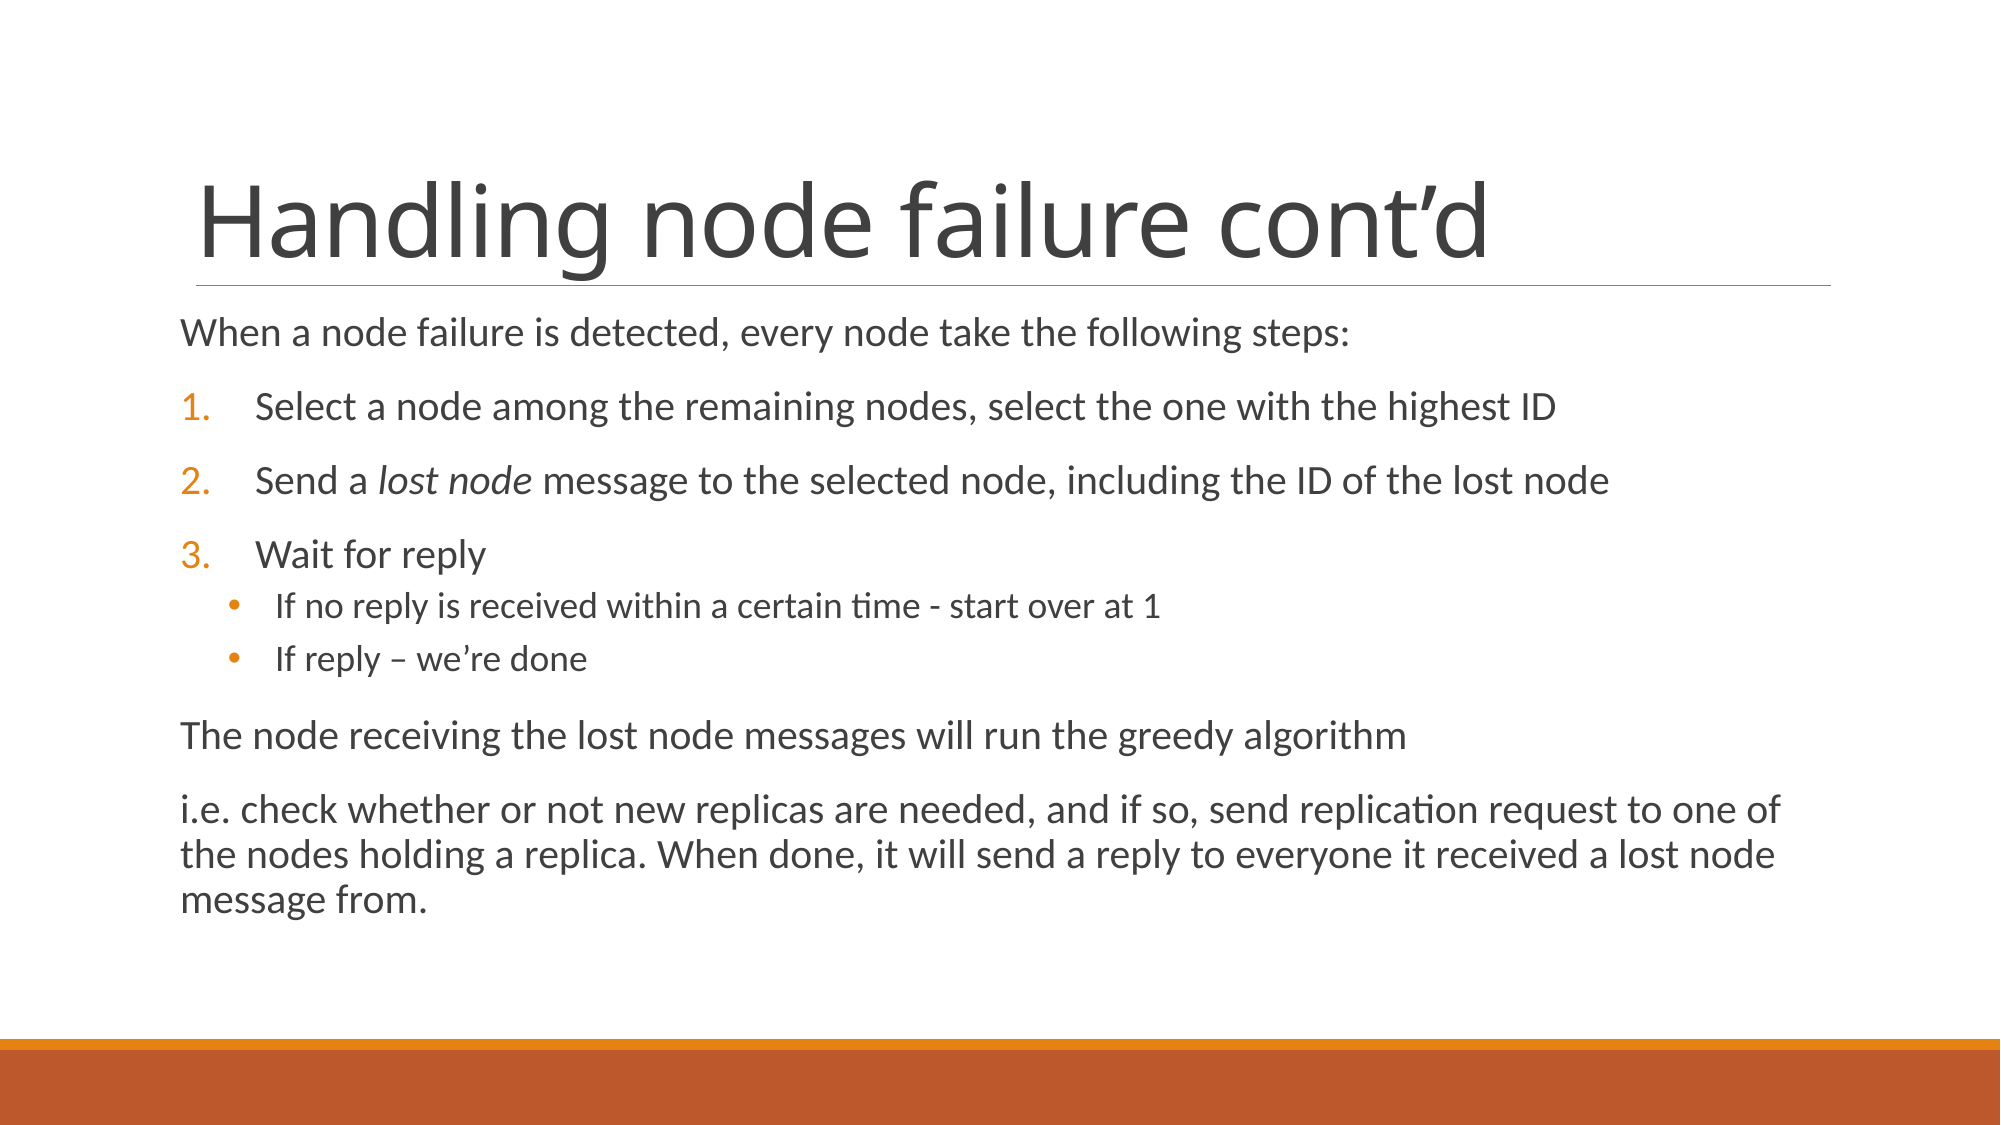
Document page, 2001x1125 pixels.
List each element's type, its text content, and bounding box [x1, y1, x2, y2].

list When a node failure is detected, every node take the following steps: Select a node among the remaining nodes, select the one with the highest ID Send a lost node message to the selected node, including the ID of the lost node Wait for reply If no reply is received within a certain time - start over at 1 If reply – we’re done The node receiving the lost node messages will run the greedy algorithm i.e. check whether or not new replicas are needed, and if so, send replication request to one of the nodes holding a replica. When done, it will send a reply to everyone it received a lost node message from. [180, 302, 1830, 963]
title Handling node failure cont’d [180, 47, 1830, 285]
